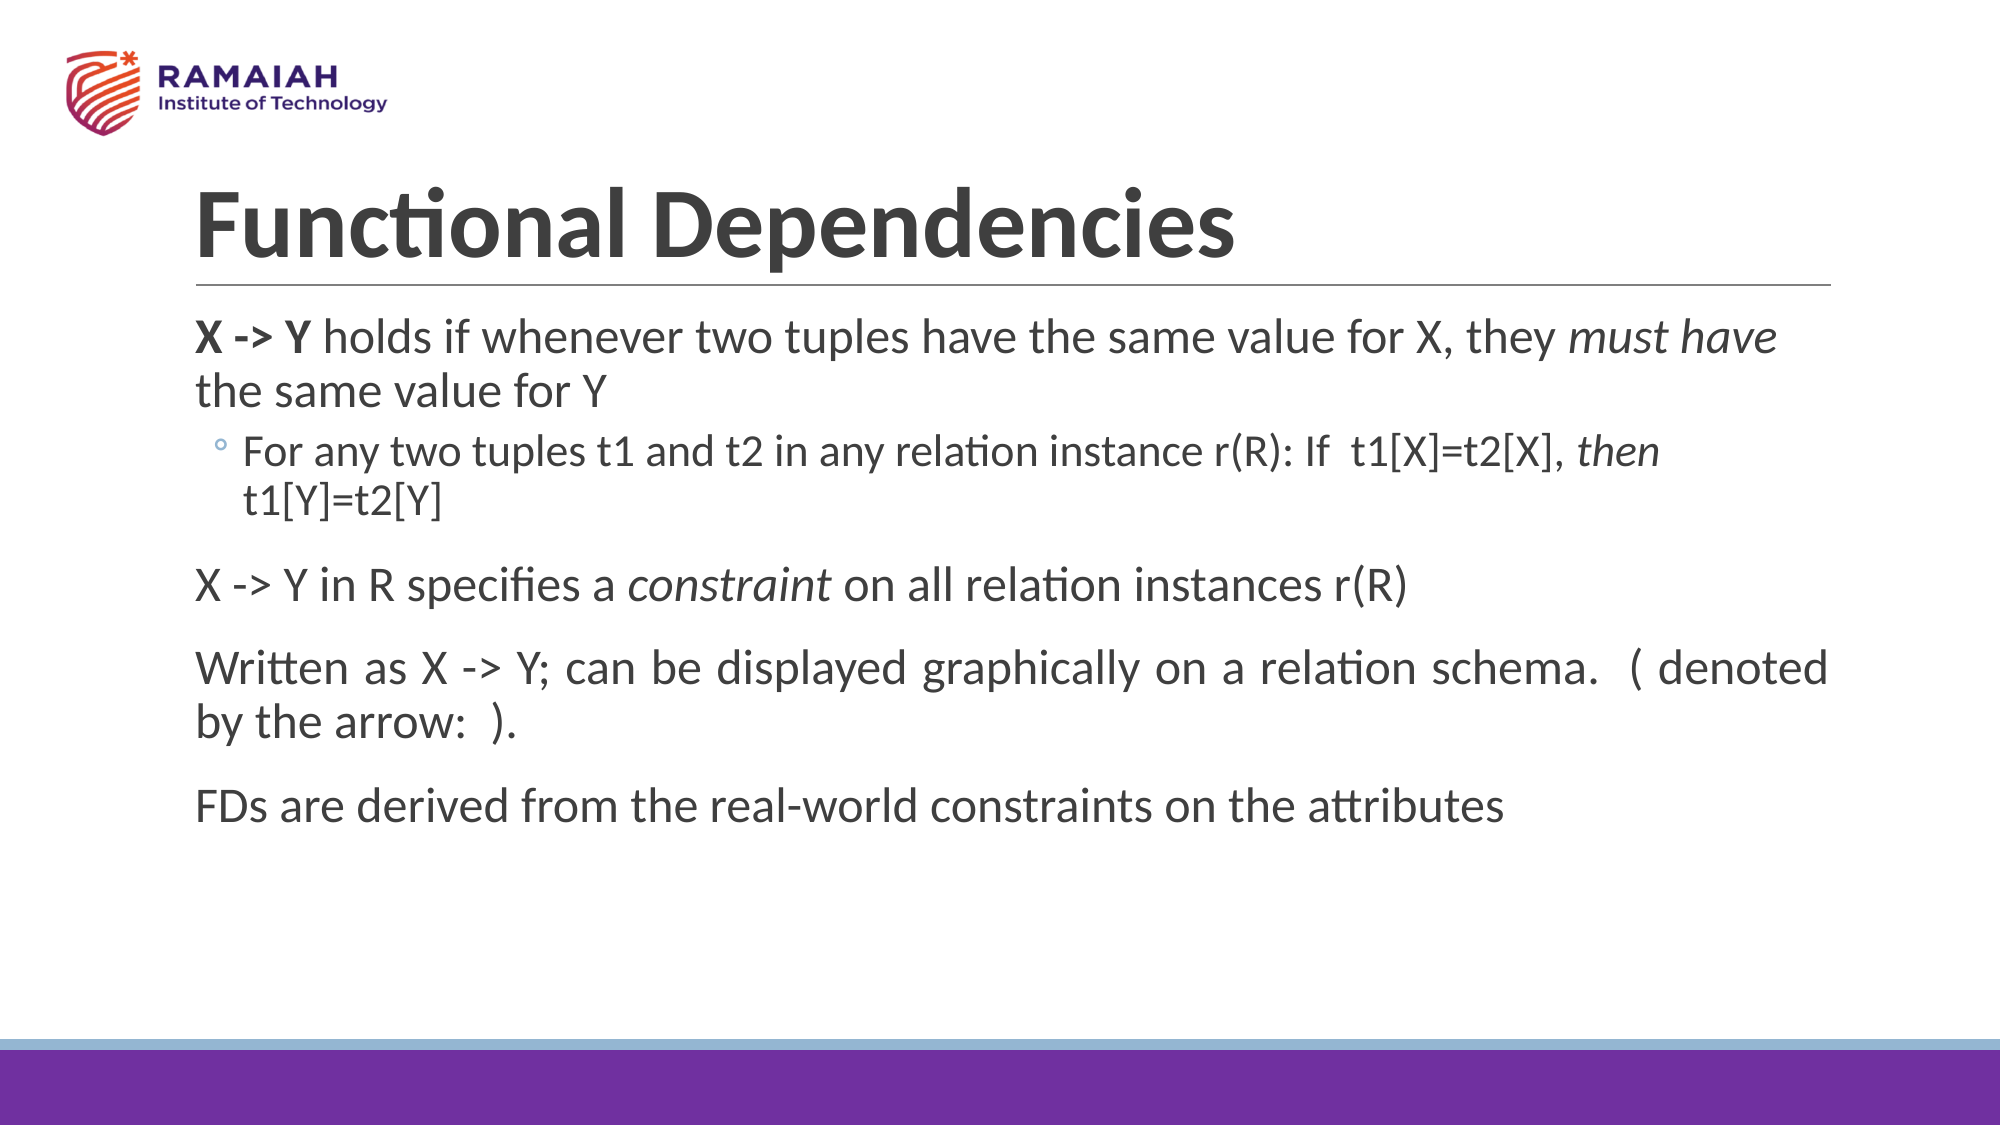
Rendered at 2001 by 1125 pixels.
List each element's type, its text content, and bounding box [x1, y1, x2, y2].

picture [28, 5, 429, 166]
list X -> Y holds if whenever two tuples have the same value for X, they must have the same value for Y For any two tuples t1 and t2 in any relation instance r(R): If t1[X]=t2[X], then t1[Y]=t2[Y] X -> Y in R specifies a constraint on all relation instances r(R) Written as X -> Y; can be displayed graphically on a relation schema. ( denoted by the arrow: ). FDs are derived from the real-world constraints on the attributes [180, 302, 1830, 963]
title Functional Dependencies [180, 47, 1830, 285]
